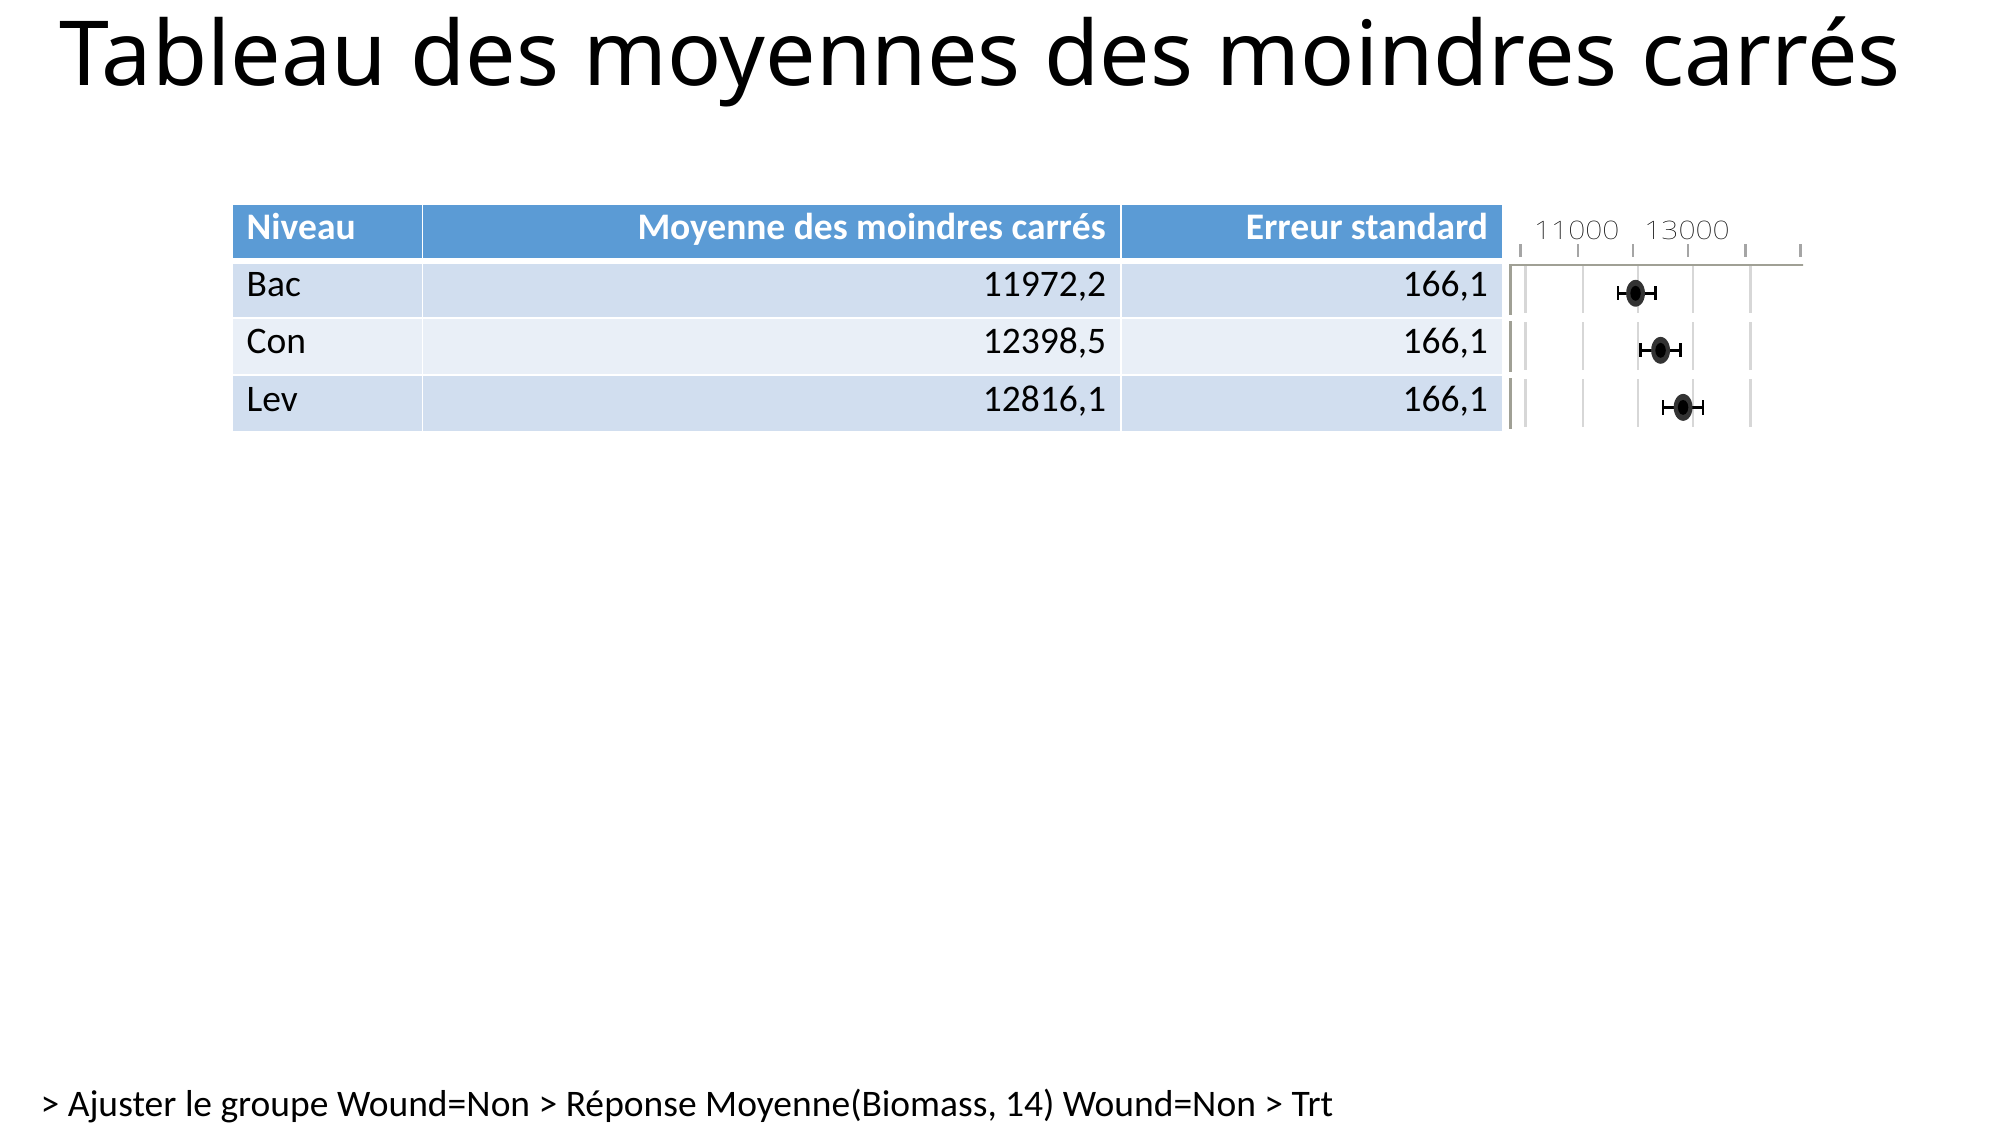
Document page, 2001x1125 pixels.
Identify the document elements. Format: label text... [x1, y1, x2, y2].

table_cell 166,1 [1122, 264, 1502, 317]
table_cell 11972,2 [423, 264, 1120, 317]
table_cell Con [233, 319, 422, 374]
table_cell 166,1 [1122, 376, 1502, 431]
table_cell [1504, 376, 1805, 431]
table_header Erreur standard [1122, 205, 1502, 258]
table_cell [1504, 264, 1805, 317]
table_header [1504, 205, 1805, 258]
table_cell Bac [233, 264, 422, 317]
table_header Niveau [233, 205, 422, 258]
table_cell Lev [233, 376, 422, 431]
table_header Moyenne des moindres carrés [423, 205, 1120, 258]
table_cell 166,1 [1122, 319, 1502, 374]
table_cell 12816,1 [423, 376, 1120, 431]
table_cell 12398,5 [423, 319, 1120, 374]
table_cell [1504, 319, 1805, 374]
title Tableau des moyennes des moindres carrés [0, 0, 1963, 113]
text_box > Ajuster le groupe Wound=Non > Réponse Moyenne(Biomass, 14) Wound=Non > Trt [40, 1079, 1336, 1125]
